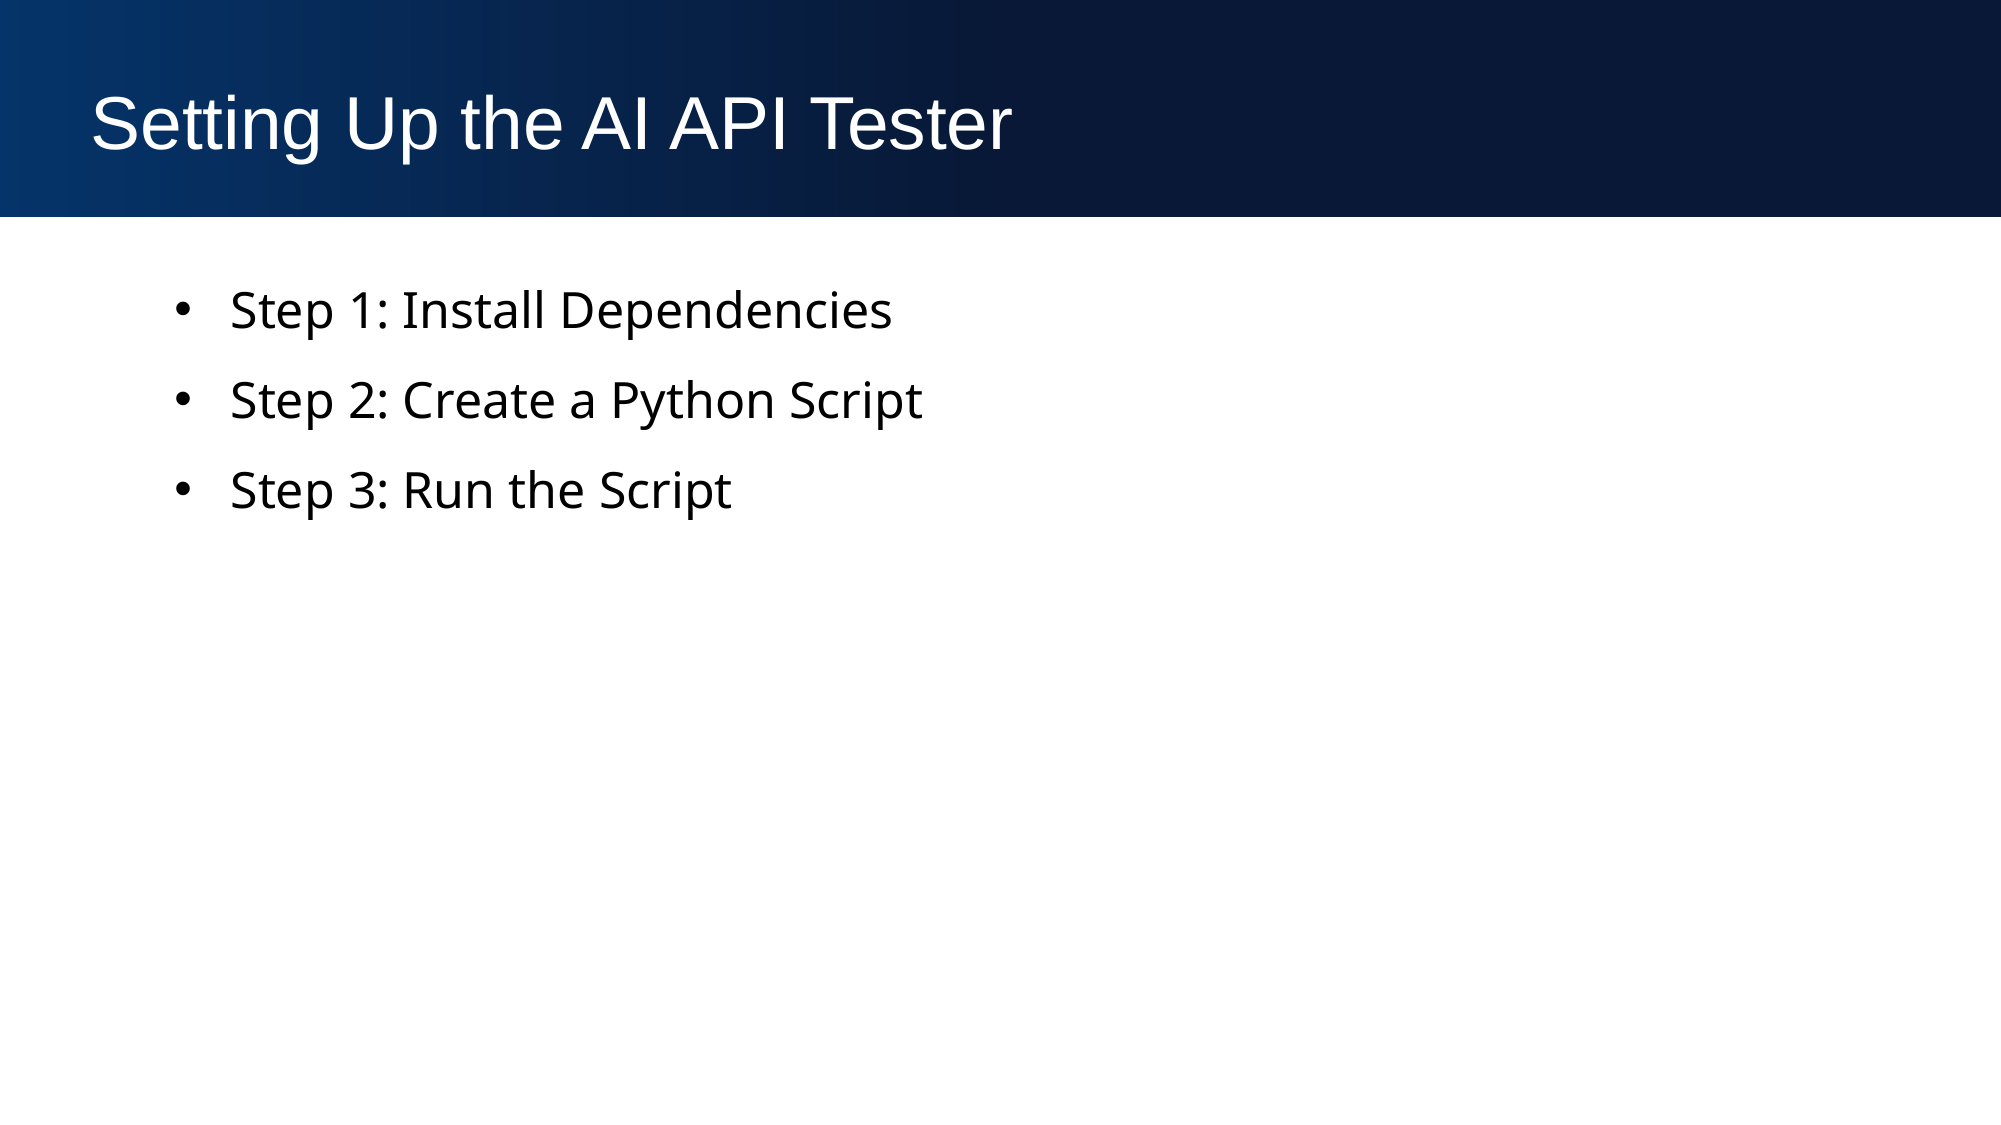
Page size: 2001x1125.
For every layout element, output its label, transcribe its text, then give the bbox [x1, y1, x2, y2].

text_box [82, 70, 1925, 178]
text_box [0, 0, 2000, 217]
text_box Step 1: Install Dependencies Step 2: Create a Python Script Step 3: Run the Script [82, 241, 1925, 527]
